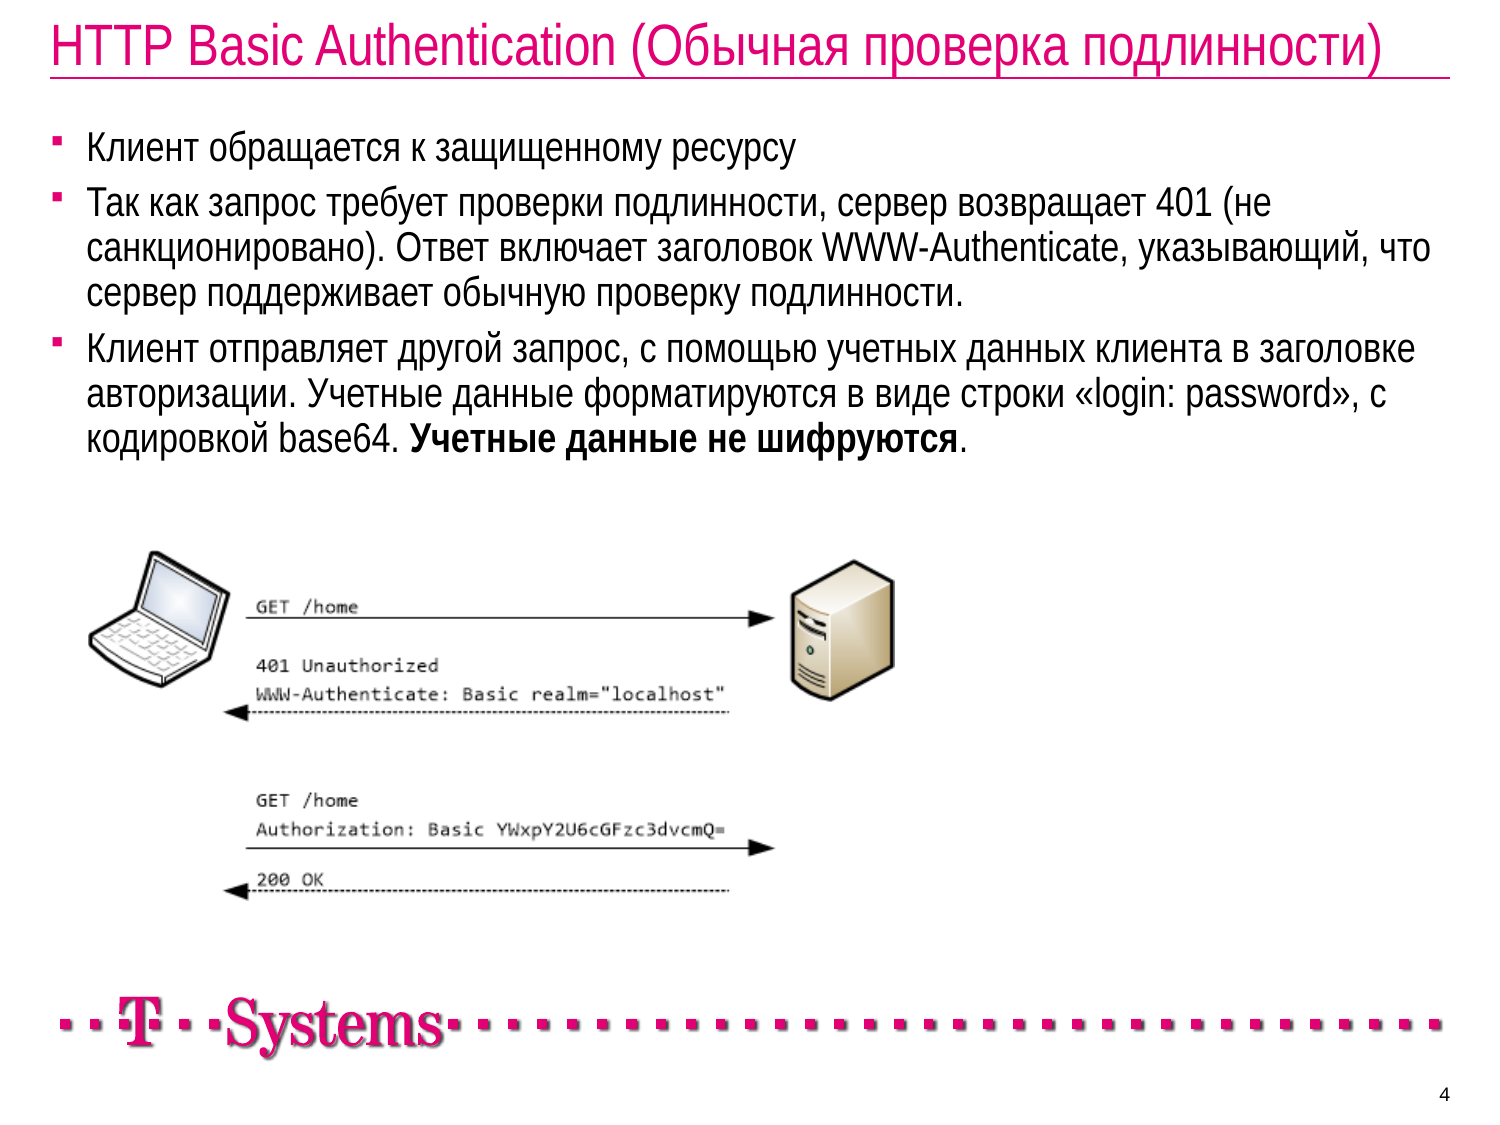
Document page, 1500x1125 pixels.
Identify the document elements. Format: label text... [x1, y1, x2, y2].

title HTTP Basic Authentication (Обычная проверка подлинности) [50, 14, 1450, 91]
list Клиент обращается к защищенному ресурсу Так как запрос требует проверки подлинности, сервер возвращает 401 (не санкционировано). Ответ включает заголовок WWW-Authenticate, указывающий, что сервер поддерживает обычную проверку подлинности. Клиент отправляет другой запрос, с помощью учетных данных клиента в заголовке авторизации. Учетные данные форматируются в виде строки «login: password», с кодировкой base64. Учетные данные не шифруются. [49, 125, 1450, 988]
slide_number 4 [1361, 1082, 1451, 1107]
picture [88, 550, 896, 901]
